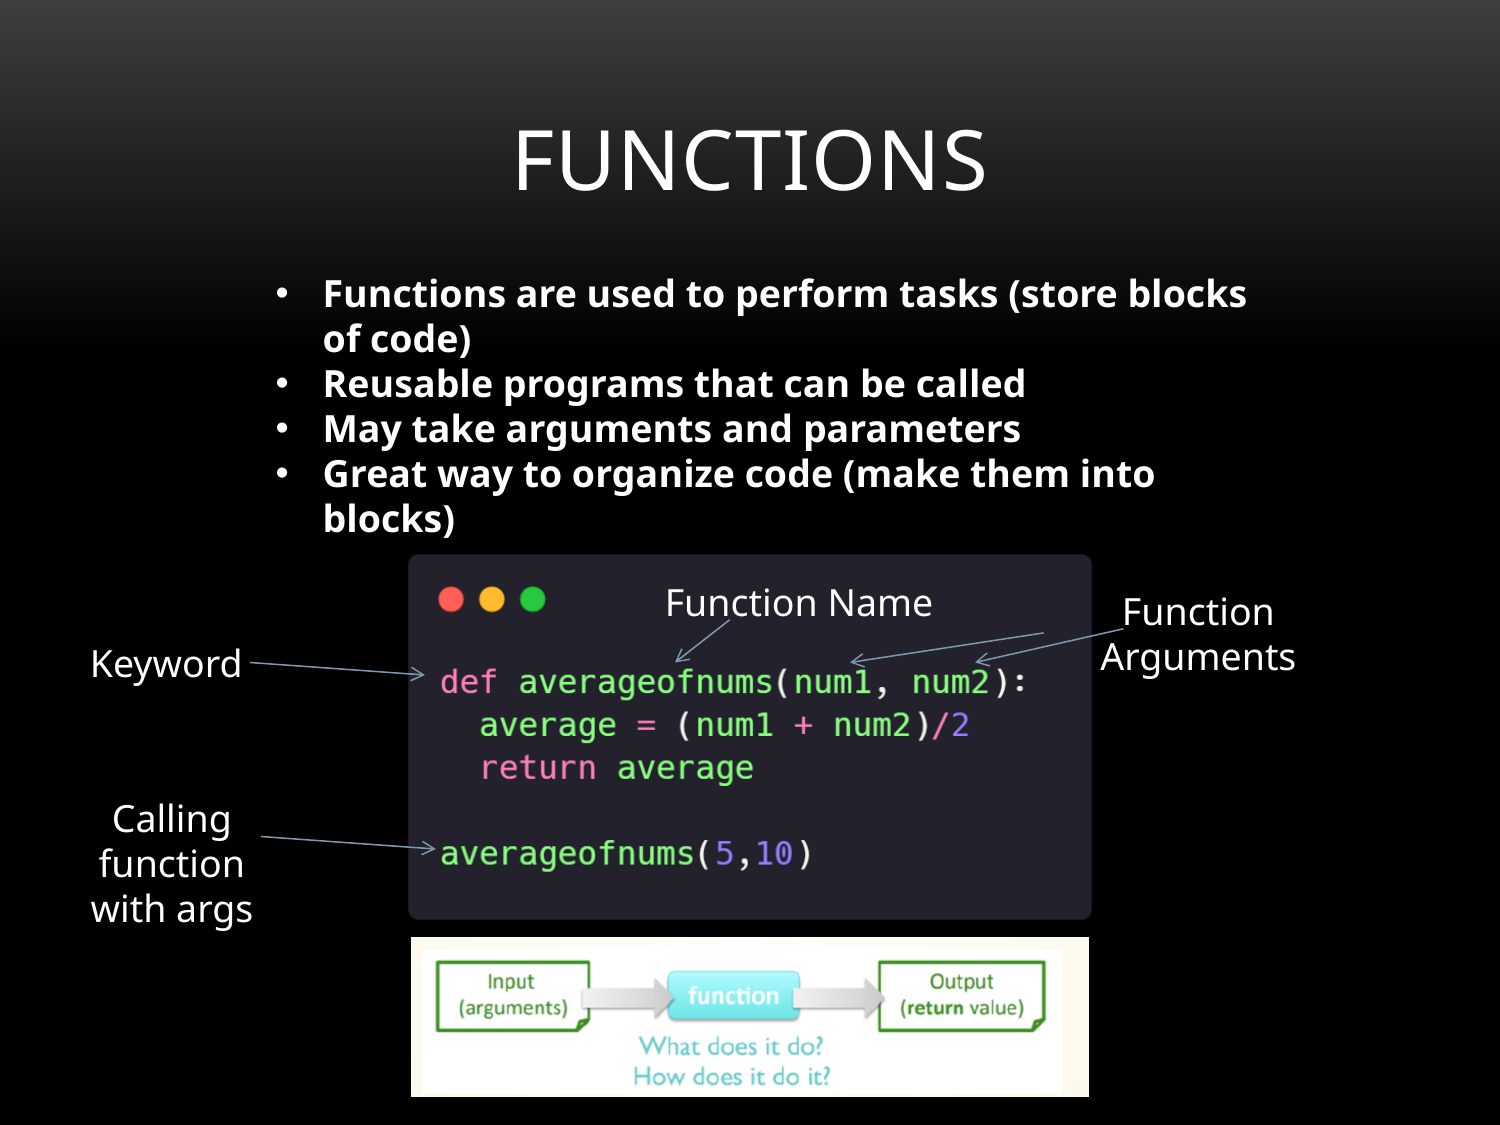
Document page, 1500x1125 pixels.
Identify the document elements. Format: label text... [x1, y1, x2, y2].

text_box functions [112, 99, 1388, 342]
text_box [674, 619, 730, 663]
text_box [849, 633, 1044, 663]
text_box Functions are used to perform tasks (store blocks of code) Reusable programs that can be called May take arguments and parameters Great way to organize code (make them into blocks) [260, 262, 1275, 548]
text_box Calling function with args [43, 787, 300, 938]
picture [411, 937, 1089, 1097]
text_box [249, 662, 426, 676]
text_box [260, 836, 437, 850]
text_box Function Arguments [1104, 580, 1354, 686]
text_box Keyword [74, 632, 300, 692]
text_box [974, 628, 1124, 663]
picture [402, 549, 1098, 926]
